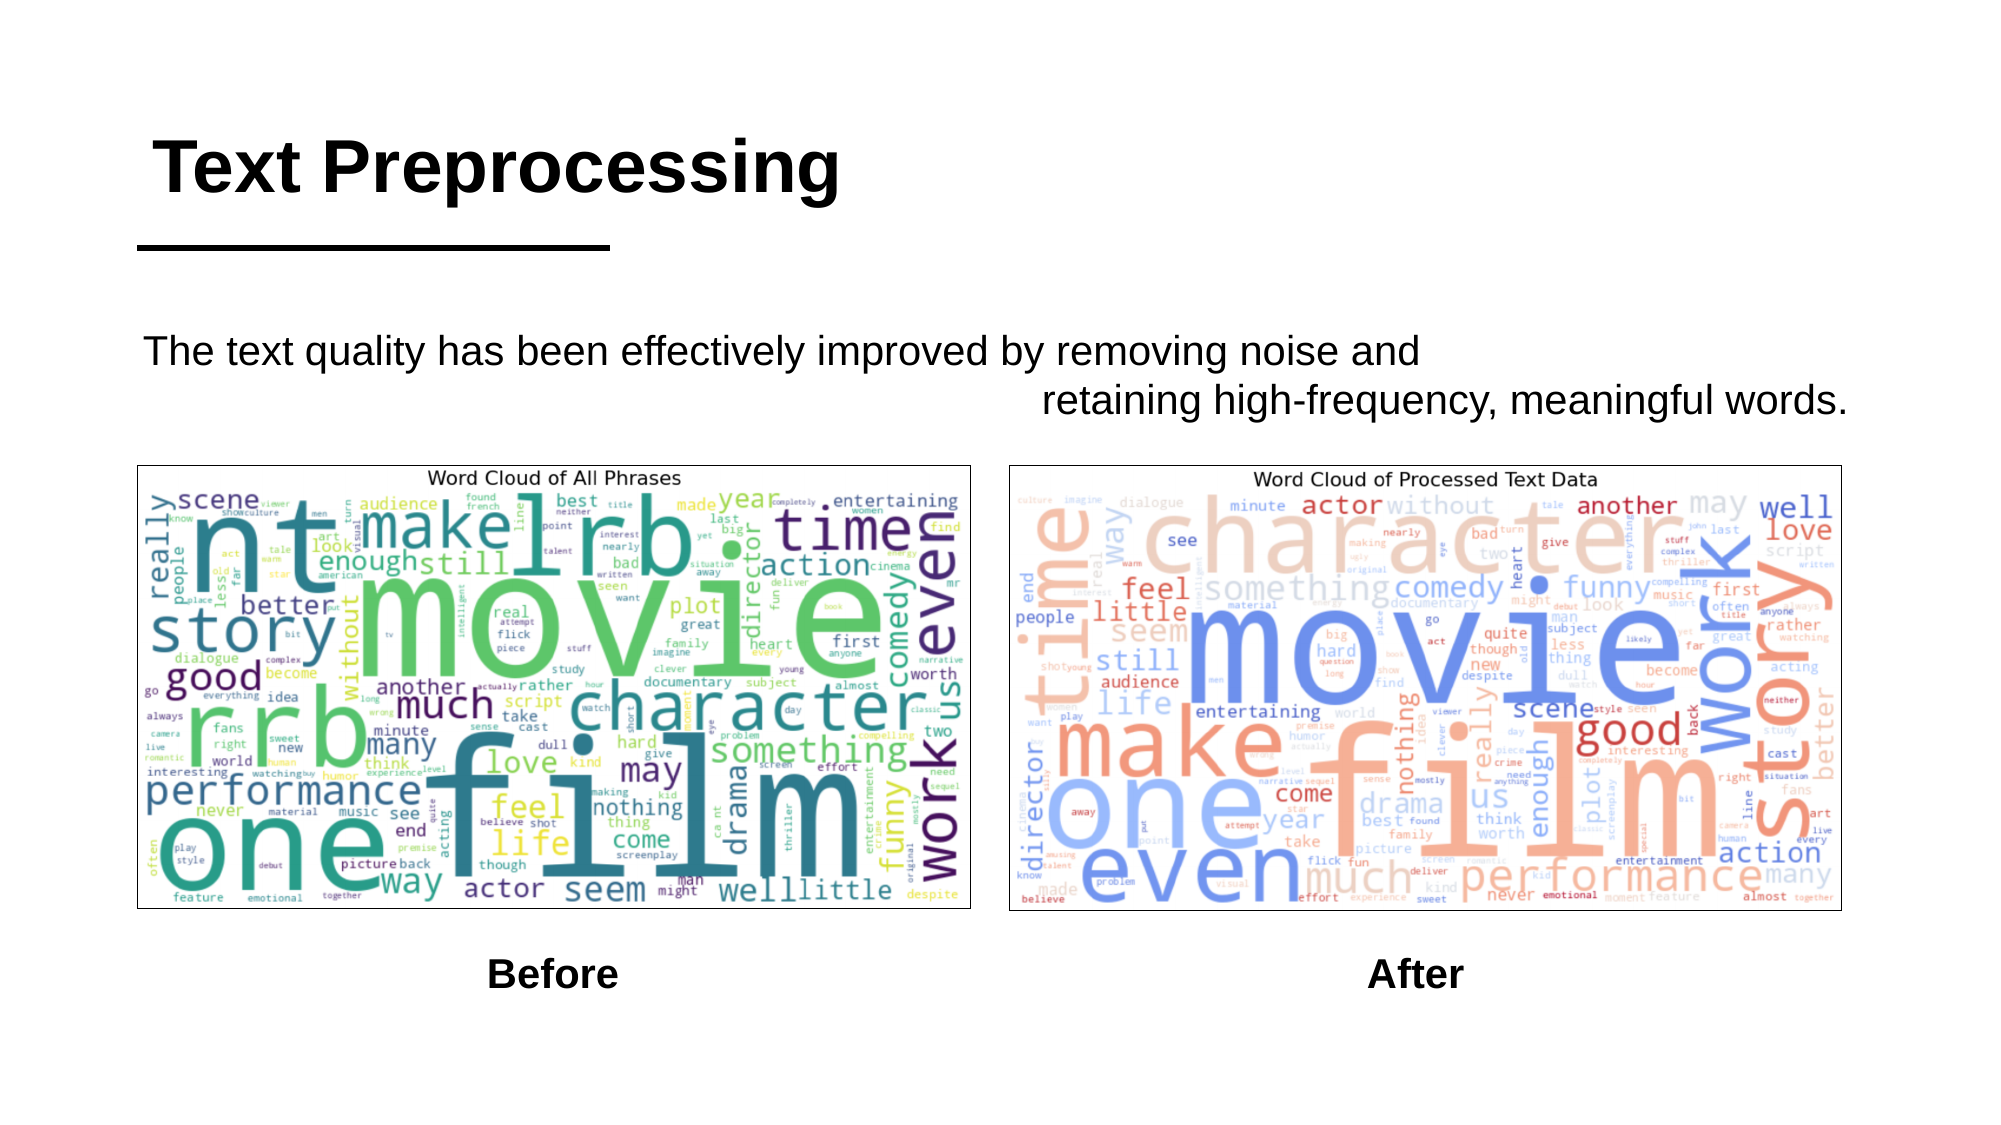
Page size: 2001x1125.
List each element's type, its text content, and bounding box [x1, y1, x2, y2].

text_box The text quality has been effectively improved by removing noise and retaining high-frequency, meaningful words. [128, 315, 1897, 431]
picture [1009, 465, 1843, 911]
picture [137, 465, 971, 909]
text_box After [1352, 939, 1500, 1005]
title Text Preprocessing [137, 59, 1863, 278]
text_box Before [472, 939, 648, 1005]
